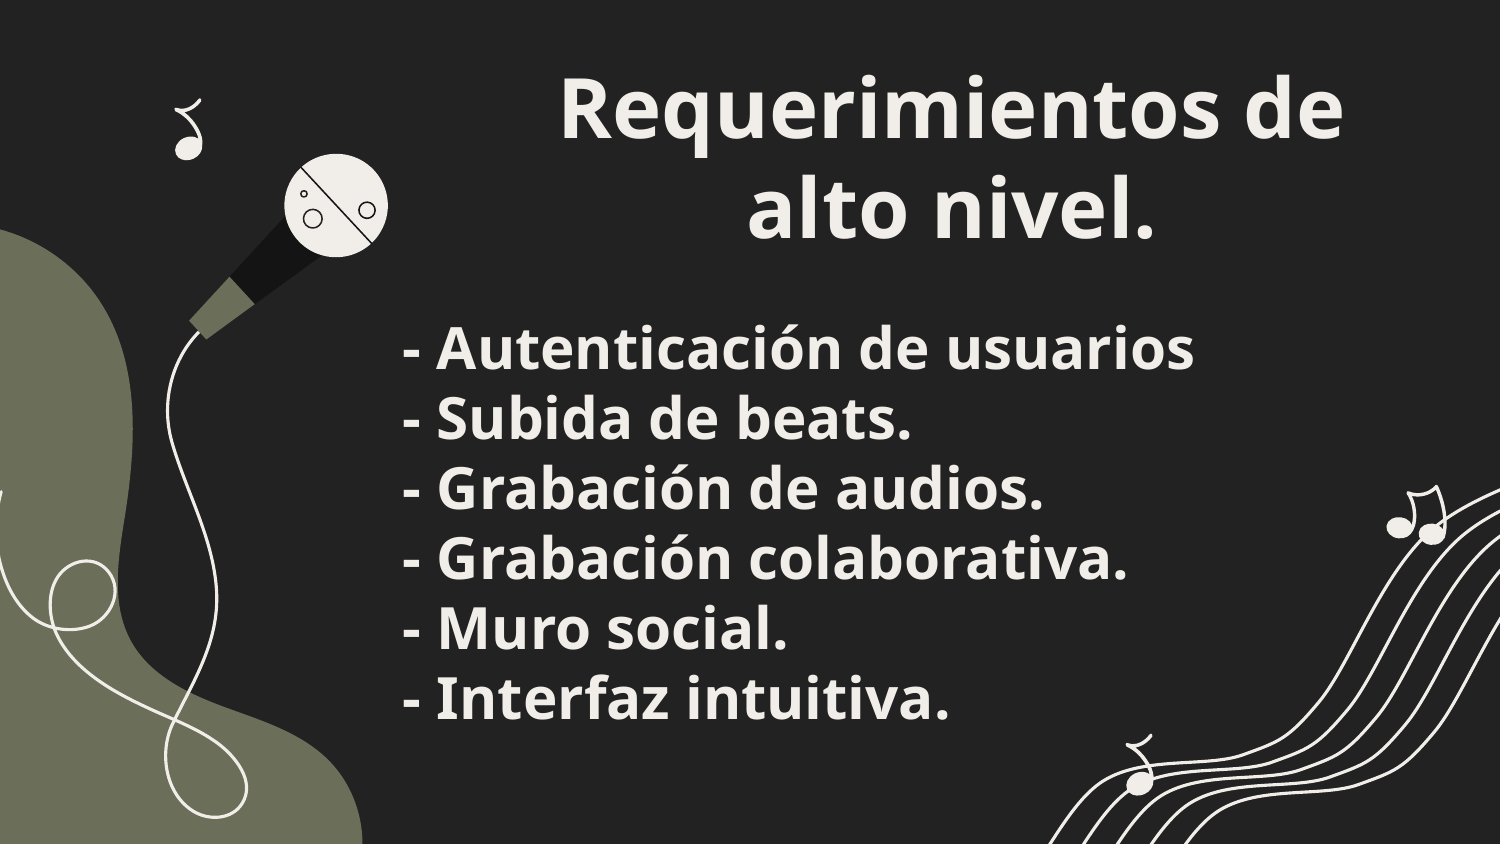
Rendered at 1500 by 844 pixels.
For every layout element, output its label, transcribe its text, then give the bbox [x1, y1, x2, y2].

text_box [174, 98, 203, 145]
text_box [1383, 489, 1453, 551]
text_box [1125, 733, 1154, 796]
title Requerimientos de alto nivel. [465, 86, 1439, 271]
title - Autenticación de usuarios - Subida de beats. - Grabación de audios. - Grabación colaborativa. - Muro social. - Interfaz intuitiva. [445, 368, 1391, 844]
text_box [0, 146, 441, 844]
